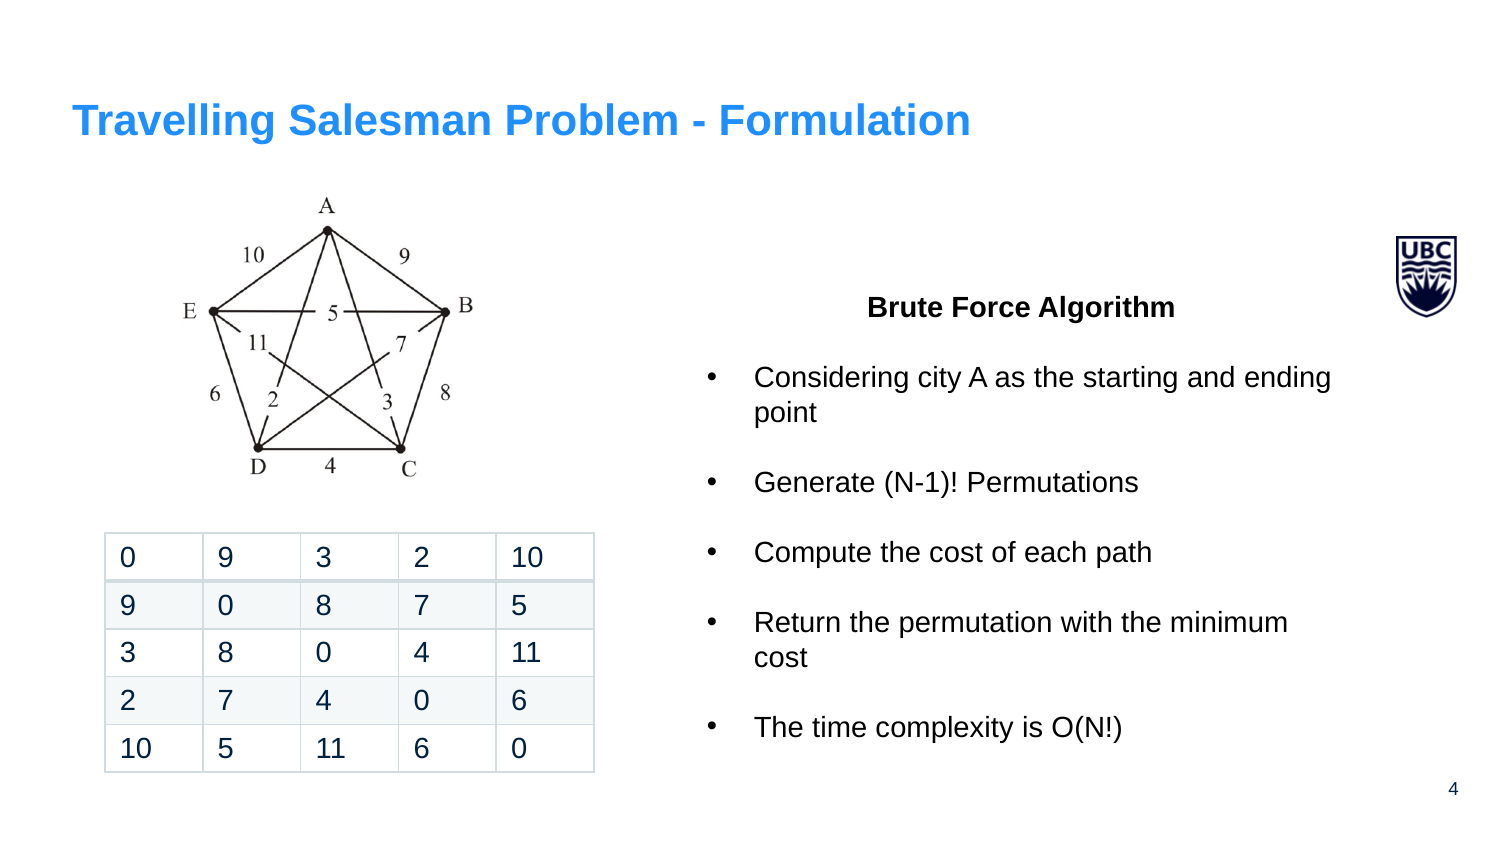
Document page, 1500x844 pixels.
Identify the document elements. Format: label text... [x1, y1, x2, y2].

table_header 3 [301, 534, 398, 579]
table_header 10 [497, 534, 593, 579]
table_cell 10 [106, 725, 202, 771]
table_header 2 [399, 534, 495, 579]
table_cell 2 [106, 677, 202, 724]
table_cell 11 [301, 725, 398, 771]
text_box Brute Force Algorithm Considering city A as the starting and ending point Generate (N-1)! Permutations Compute the cost of each path Return the permutation with the minimum cost The time complexity is O(N!) [692, 281, 1352, 751]
title Travelling Salesman Problem - Formulation [71, 91, 1366, 167]
table_cell 6 [497, 677, 593, 724]
table_cell 7 [399, 583, 495, 628]
table_cell 0 [204, 583, 300, 628]
table_cell 11 [497, 630, 593, 676]
table_cell 8 [301, 583, 398, 628]
table_cell 0 [399, 677, 495, 724]
table_cell 8 [204, 630, 300, 676]
table_cell 0 [497, 725, 593, 771]
table_header 0 [106, 534, 202, 579]
table_cell 5 [497, 583, 593, 628]
picture [148, 183, 505, 490]
table_cell 9 [106, 583, 202, 628]
list [71, 185, 1329, 793]
table_cell 7 [204, 677, 300, 724]
table_cell 6 [399, 725, 495, 771]
table_header 9 [204, 534, 300, 579]
table_cell 3 [106, 630, 202, 676]
table_cell 4 [399, 630, 495, 676]
table_cell 4 [301, 677, 398, 724]
table_cell 0 [301, 630, 398, 676]
picture [1396, 236, 1457, 318]
table_cell 5 [204, 725, 300, 771]
